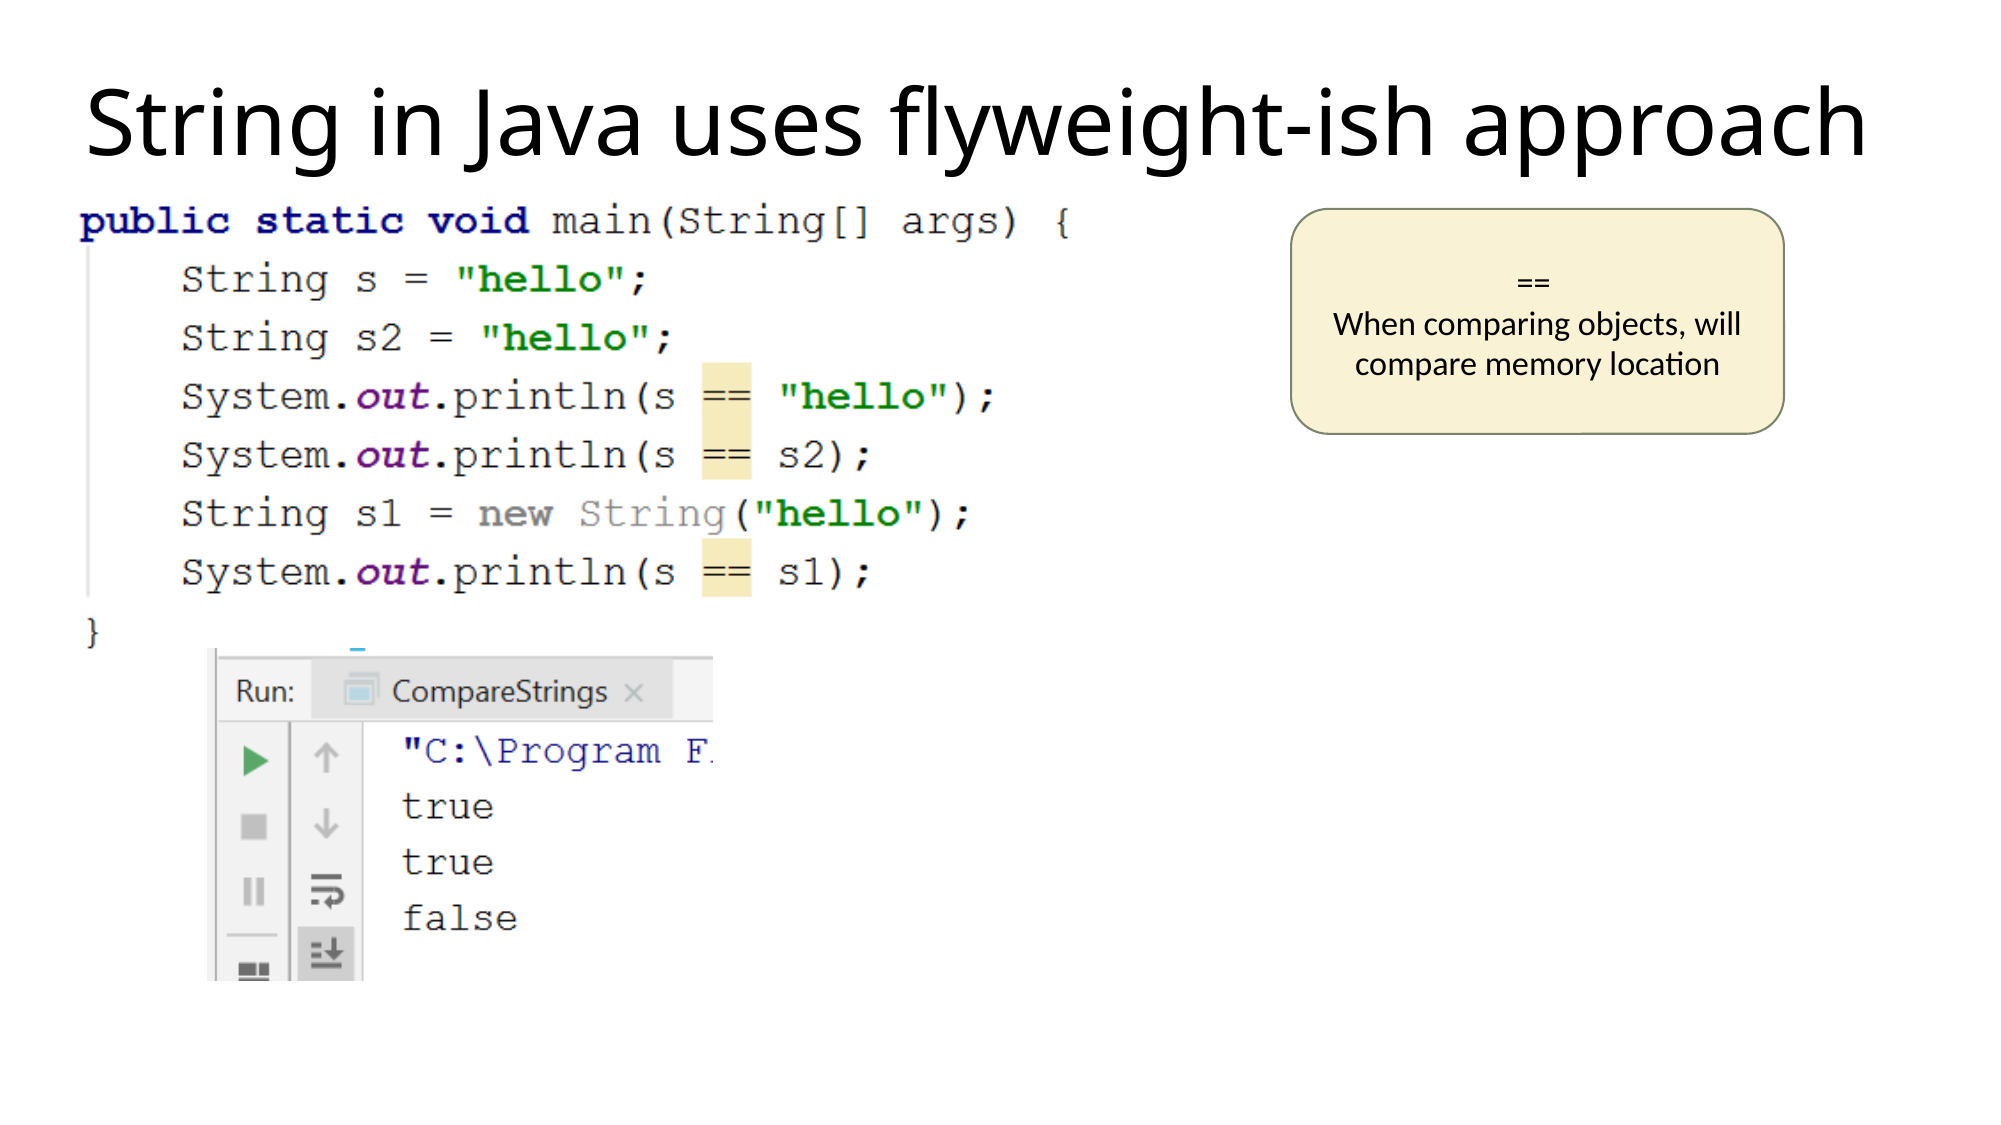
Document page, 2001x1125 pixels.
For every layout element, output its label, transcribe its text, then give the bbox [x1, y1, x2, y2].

picture [67, 198, 1084, 981]
text_box == When comparing objects, will compare memory location [1290, 207, 1786, 435]
title String in Java uses flyweight-ish approach [85, 58, 2000, 199]
